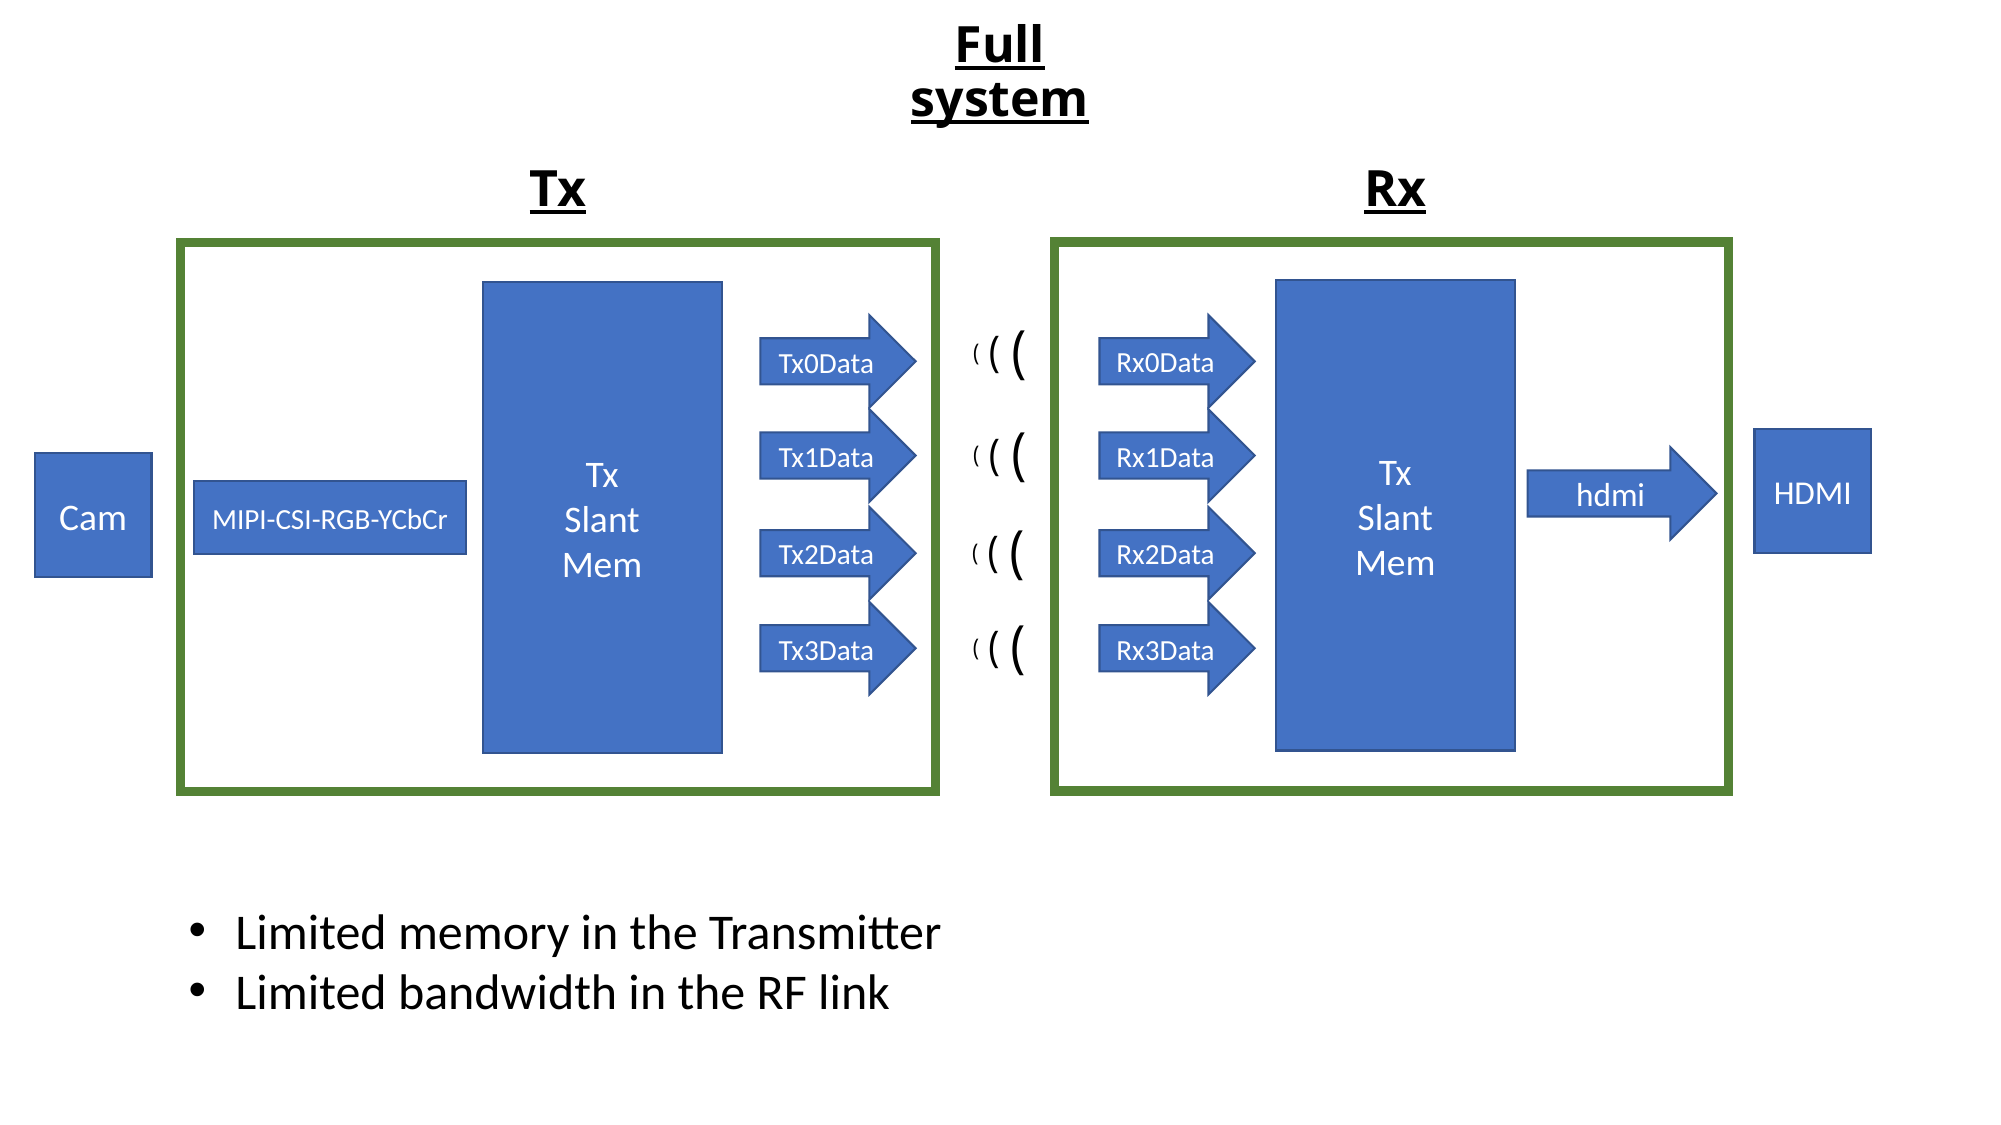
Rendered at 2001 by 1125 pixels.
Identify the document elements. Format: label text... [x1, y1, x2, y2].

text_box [958, 417, 1042, 494]
text_box [1054, 241, 1730, 792]
text_box Cam [34, 452, 153, 578]
text_box [179, 242, 937, 793]
title Full system [875, 40, 1125, 107]
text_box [958, 315, 1042, 391]
text_box Rx [1270, 157, 1520, 224]
text_box HDMI [1753, 428, 1872, 554]
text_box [956, 515, 1041, 591]
text_box Limited memory in the Transmitter Limited bandwidth in the RF link [173, 891, 969, 1027]
text_box Tx [433, 157, 683, 224]
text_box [957, 610, 1042, 687]
